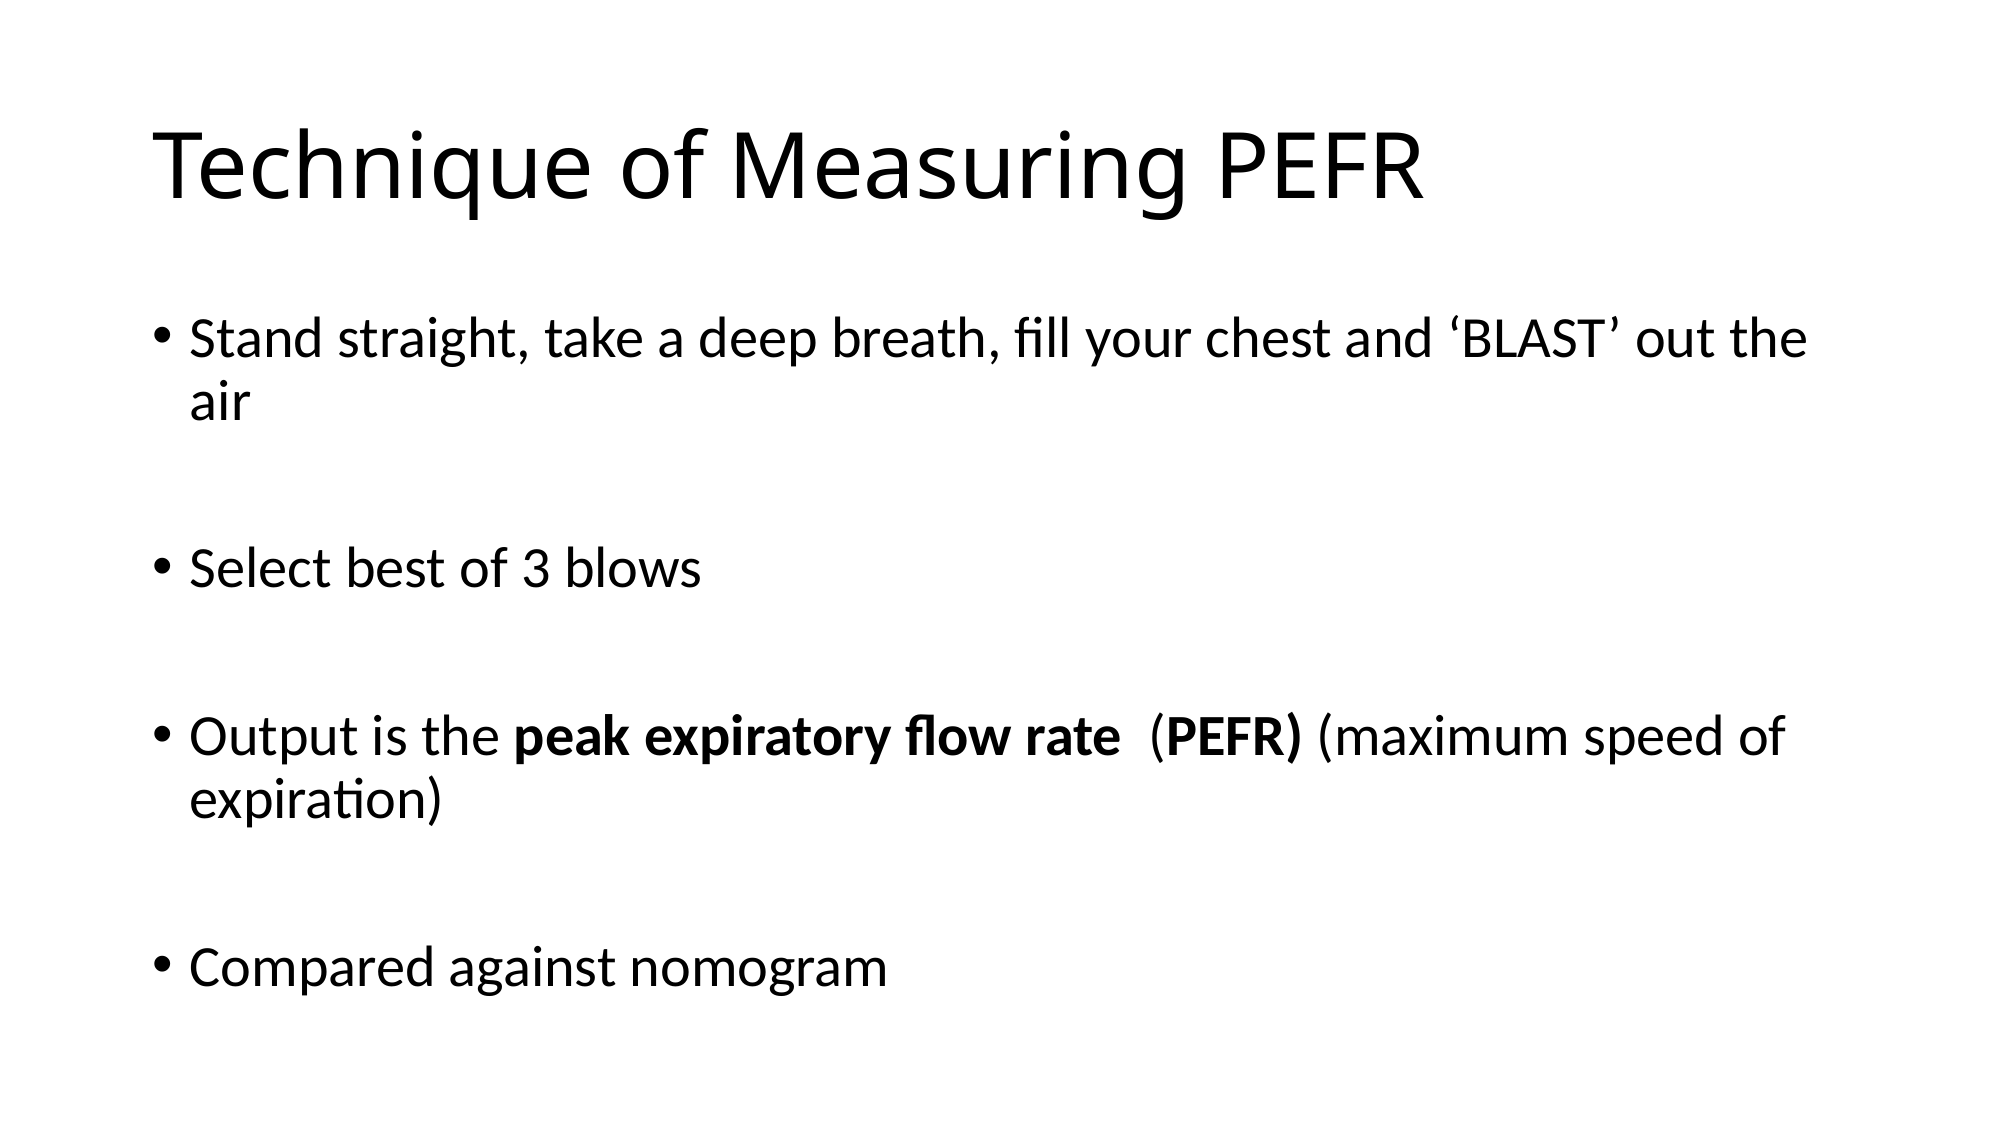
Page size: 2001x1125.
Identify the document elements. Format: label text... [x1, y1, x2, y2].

title Technique of Measuring PEFR [137, 59, 1863, 278]
list Stand straight, take a deep breath, fill your chest and ‘BLAST’ out the air Select best of 3 blows Output is the peak expiratory flow rate (PEFR) (maximum speed of expiration) Compared against nomogram [137, 299, 1863, 1014]
